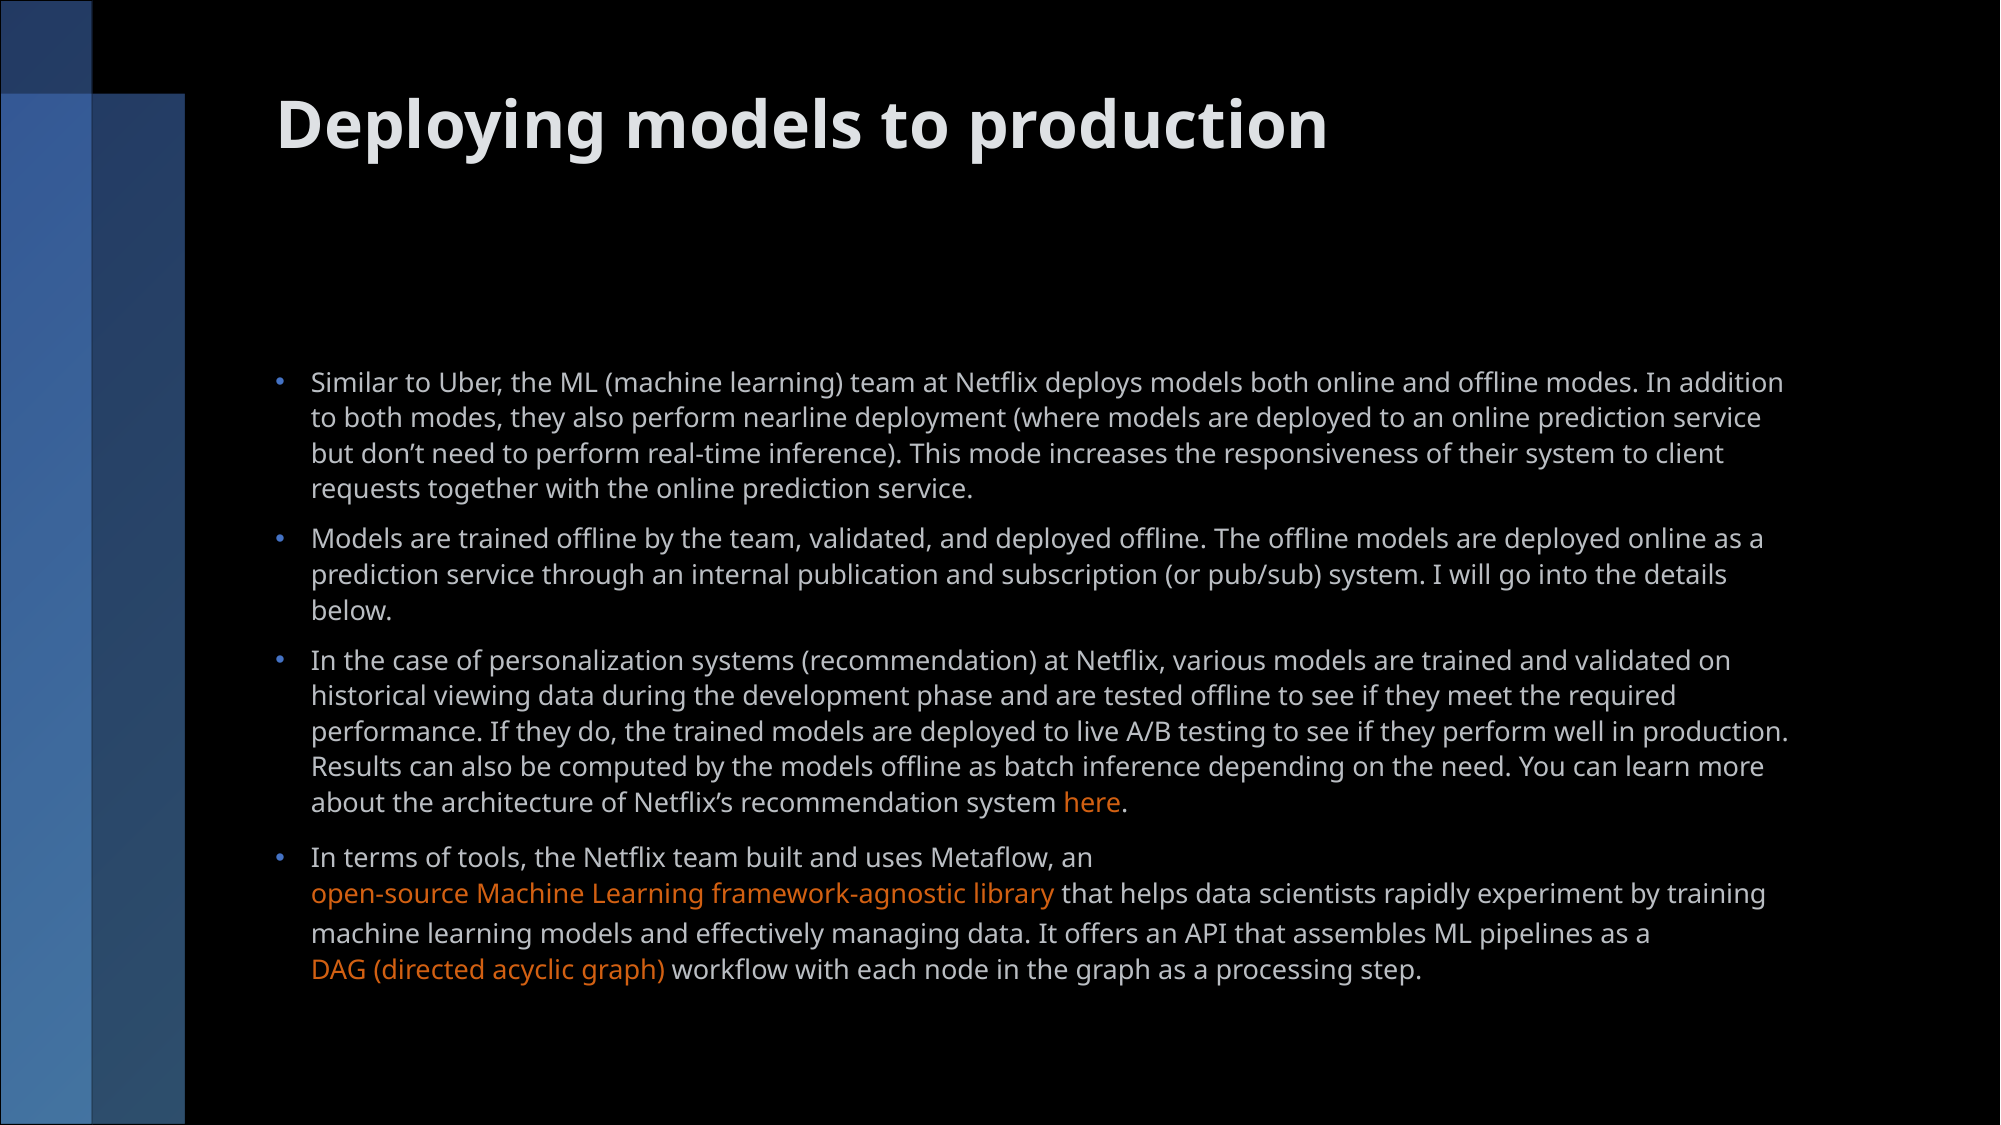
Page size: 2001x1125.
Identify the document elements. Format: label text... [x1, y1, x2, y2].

list Similar to Uber, the ML (machine learning) team at Netflix deploys models both online and offline modes. In addition to both modes, they also perform nearline deployment (where models are deployed to an online prediction service but don’t need to perform real-time inference). This mode increases the responsiveness of their system to client requests together with the online prediction service. Models are trained offline by the team, validated, and deployed offline. The offline models are deployed online as a prediction service through an internal publication and subscription (or pub/sub) system. I will go into the details below. In the case of personalization systems (recommendation) at Netflix, various models are trained and validated on historical viewing data during the development phase and are tested offline to see if they meet the required performance. If they do, the trained models are deployed to live A/B testing to see if they perform well in production. Results can also be computed by the models offline as batch inference depending on the need. You can learn more about the architecture of Netflix’s recommendation system here. In terms of tools, the Netflix team built and uses Metaflow, an open-source Machine Learning framework-agnostic library that helps data scientists rapidly experiment by training machine learning models and effectively managing data. It offers an API that assembles ML pipelines as a DAG (directed acyclic graph) workflow with each node in the graph as a processing step. [260, 354, 1817, 999]
title Deploying models to production [260, 74, 1817, 329]
